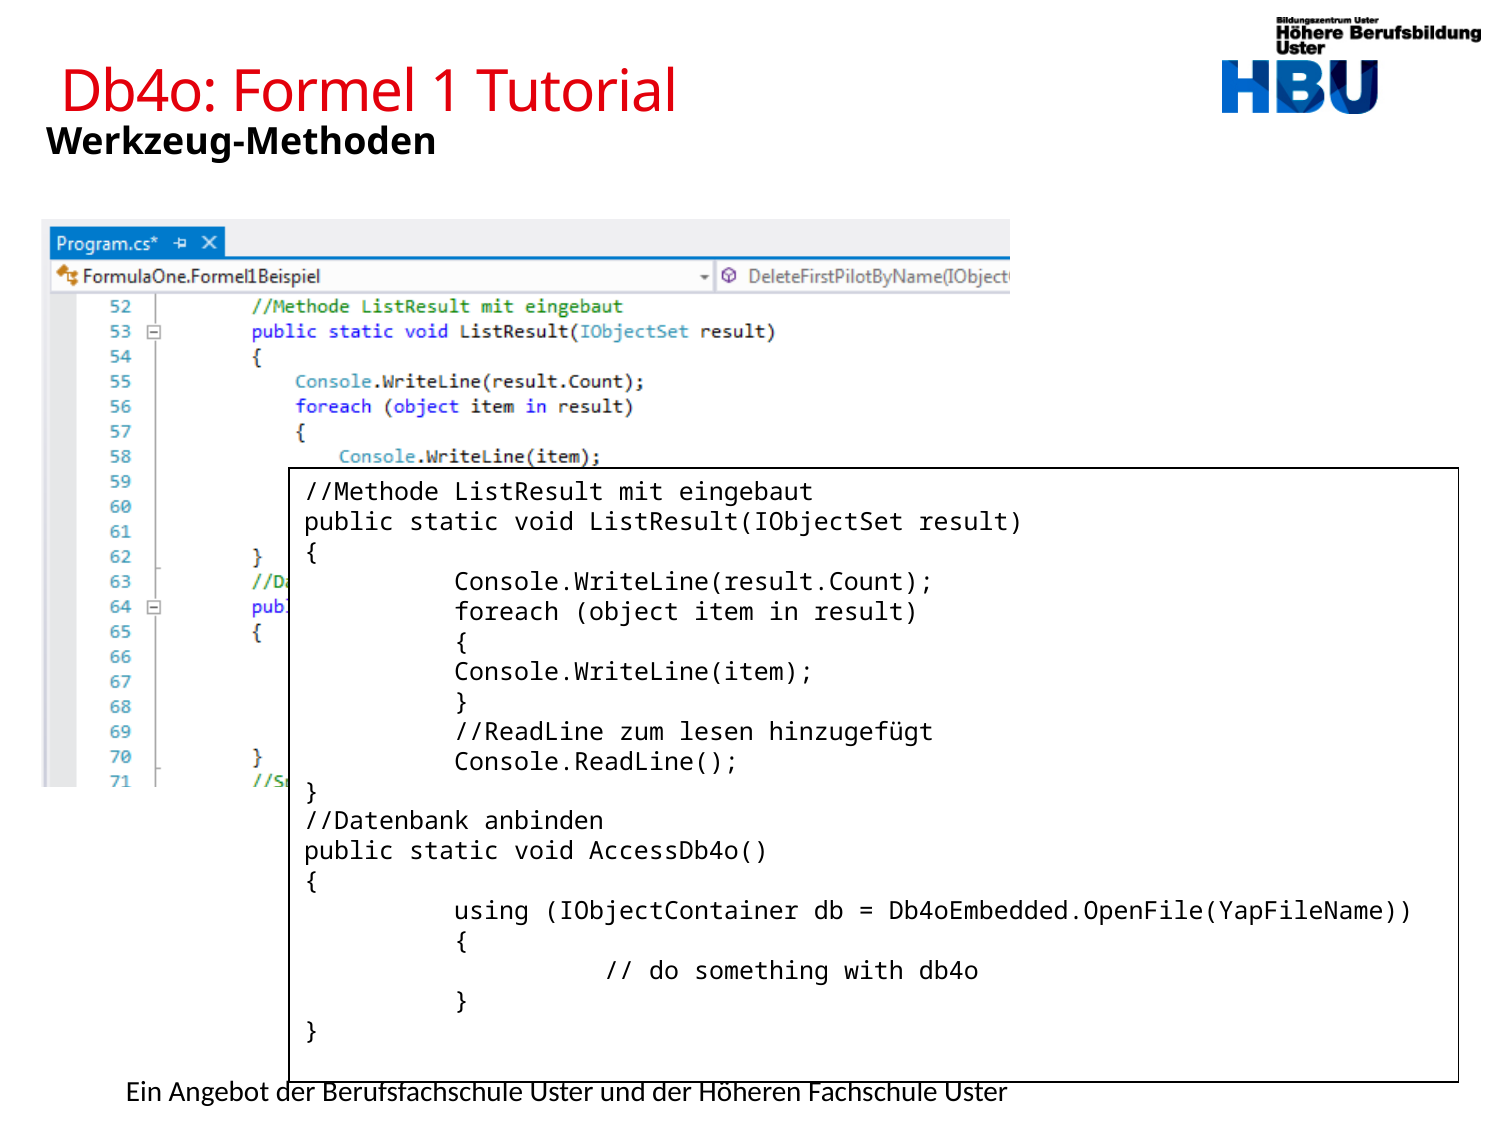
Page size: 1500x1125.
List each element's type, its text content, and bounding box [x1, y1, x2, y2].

list Werkzeug-Methoden [46, 117, 1442, 182]
text_box //Methode ListResult mit eingebaut public static void ListResult(IObjectSet result) { Console.WriteLine(result.Count); foreach (object item in result) { Console.WriteLine(item); } //ReadLine zum lesen hinzugefügt Console.ReadLine(); } //Datenbank anbinden public static void AccessDb4o() { using (IObjectContainer db = Db4oEmbedded.OpenFile(YapFileName)) { // do something with db4o } } [289, 468, 1459, 1083]
picture [40, 219, 1011, 788]
picture [1222, 17, 1481, 114]
title Db4o: Formel 1 Tutorial [45, 46, 1442, 121]
